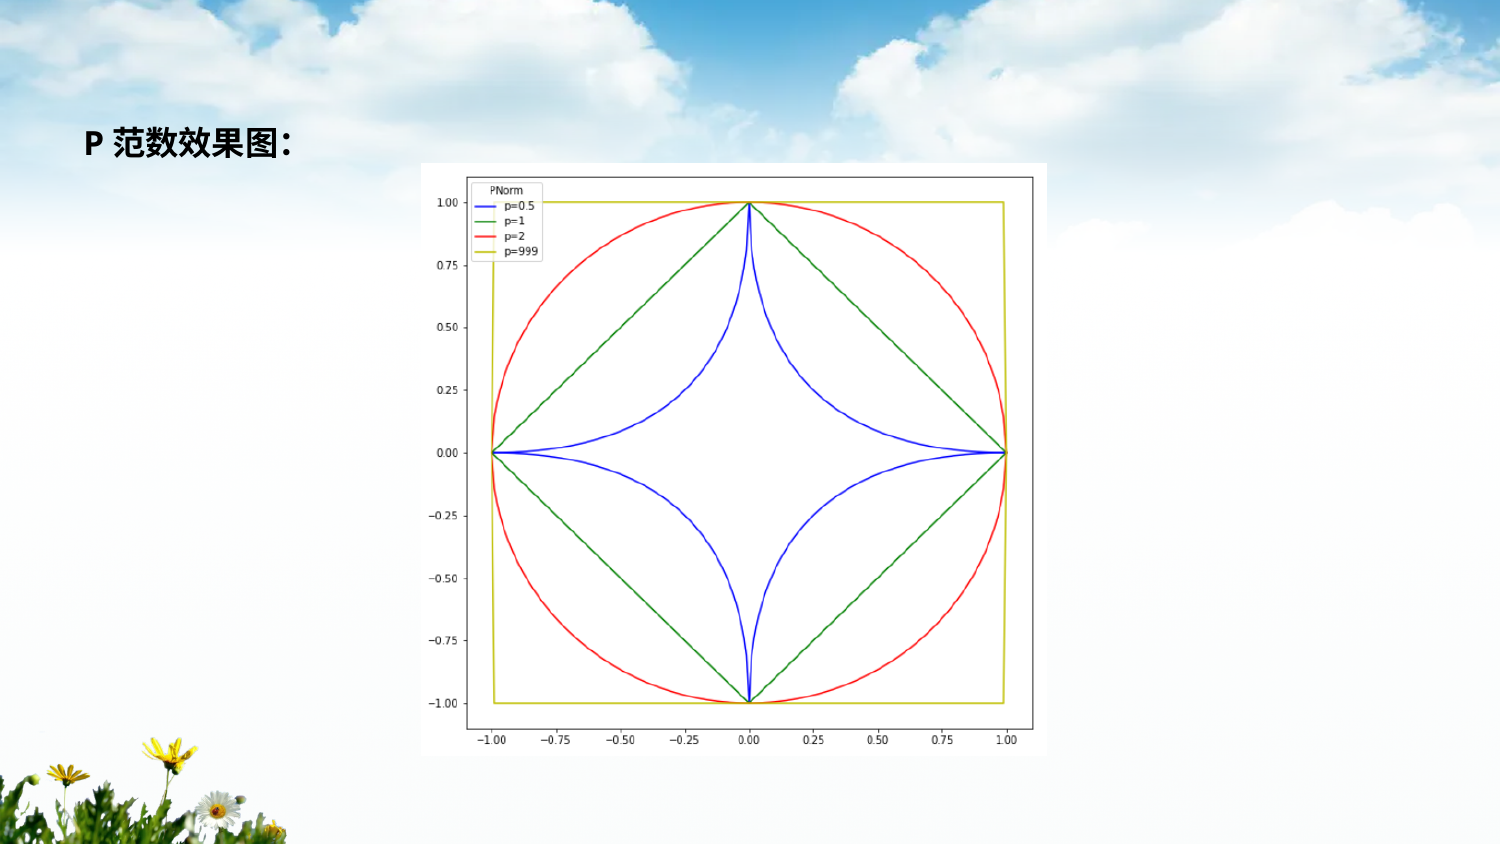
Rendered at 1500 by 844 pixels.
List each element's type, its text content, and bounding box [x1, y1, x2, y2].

picture [0, 0, 1500, 844]
text_box P范数效果图： [68, 94, 327, 169]
